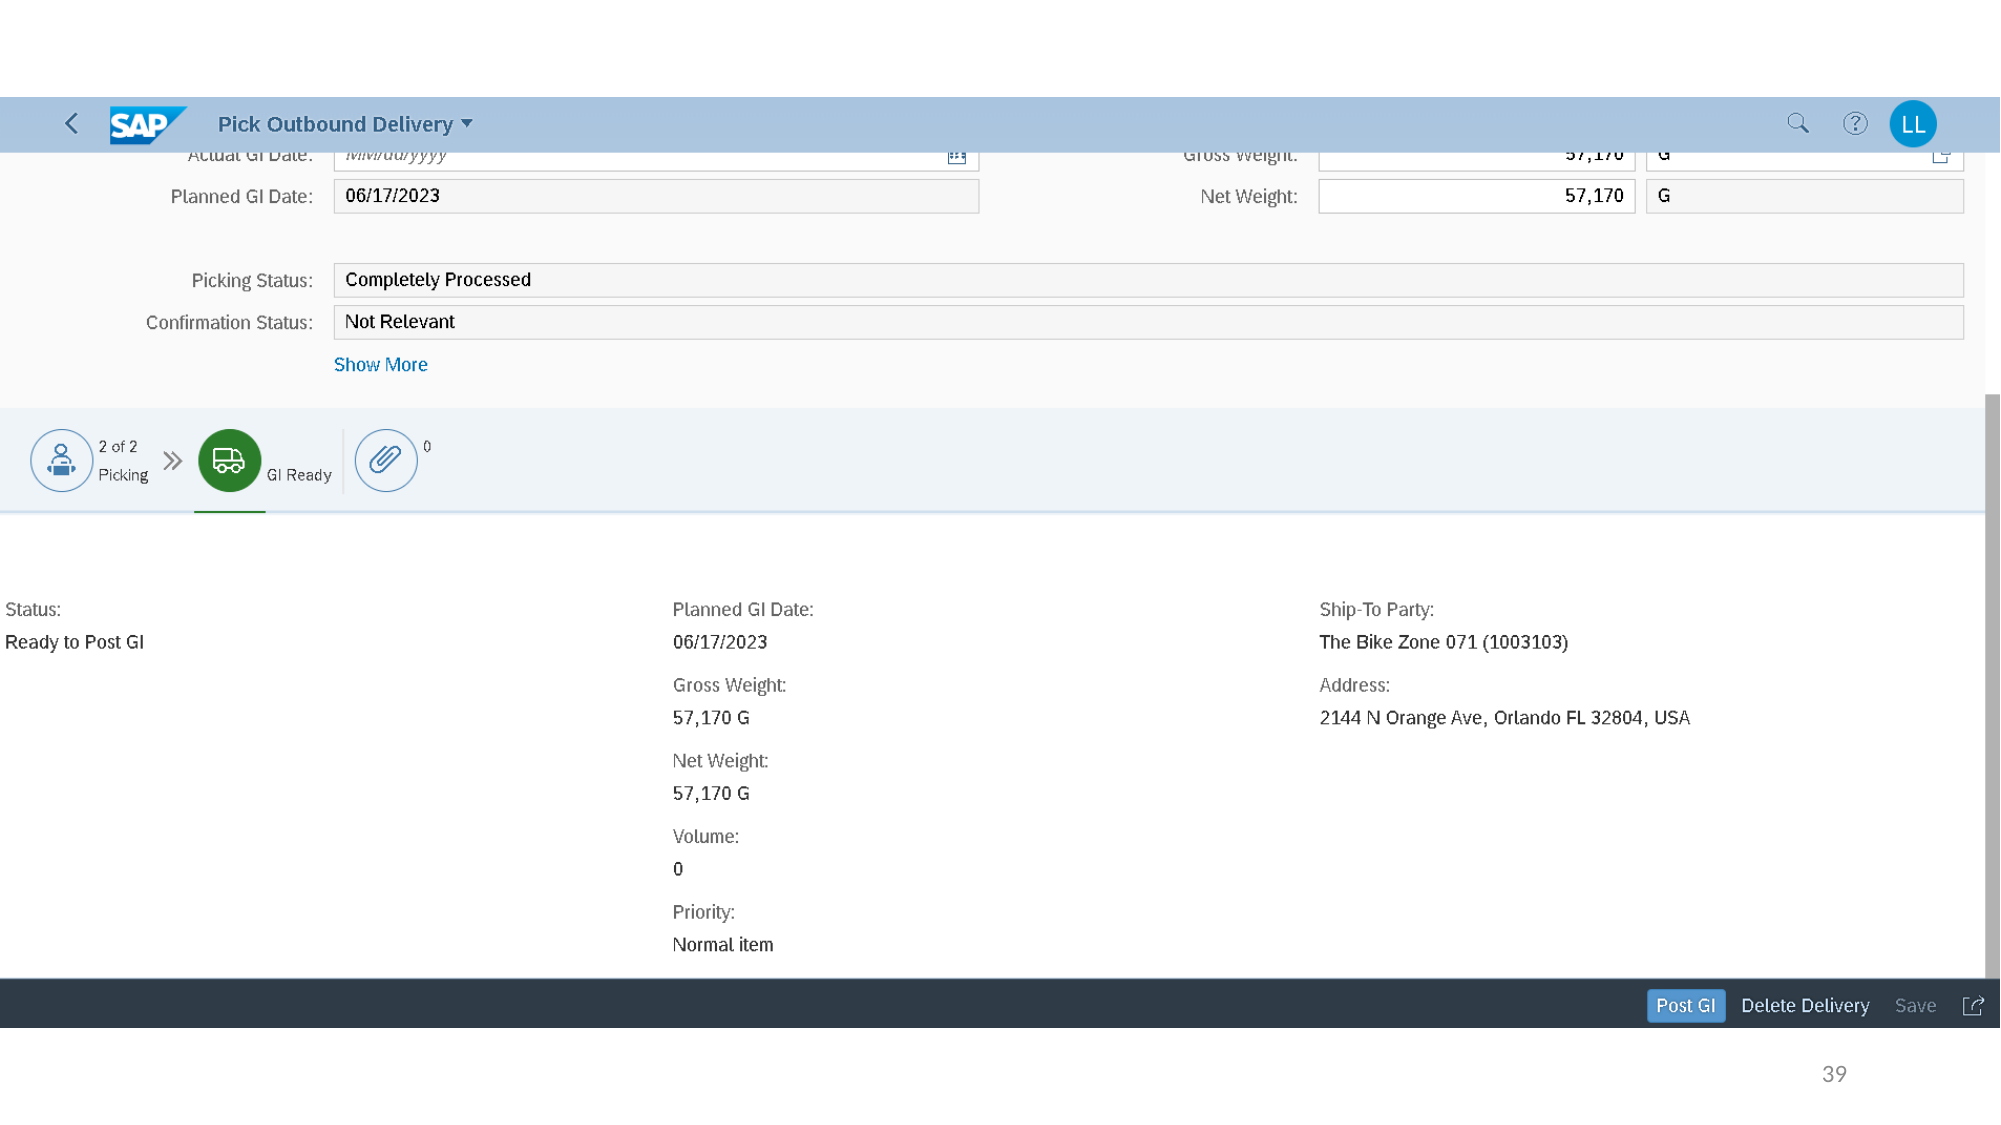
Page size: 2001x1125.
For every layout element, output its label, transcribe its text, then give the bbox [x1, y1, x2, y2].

slide_number 39 [1412, 1042, 1863, 1103]
picture [0, 97, 2000, 1028]
